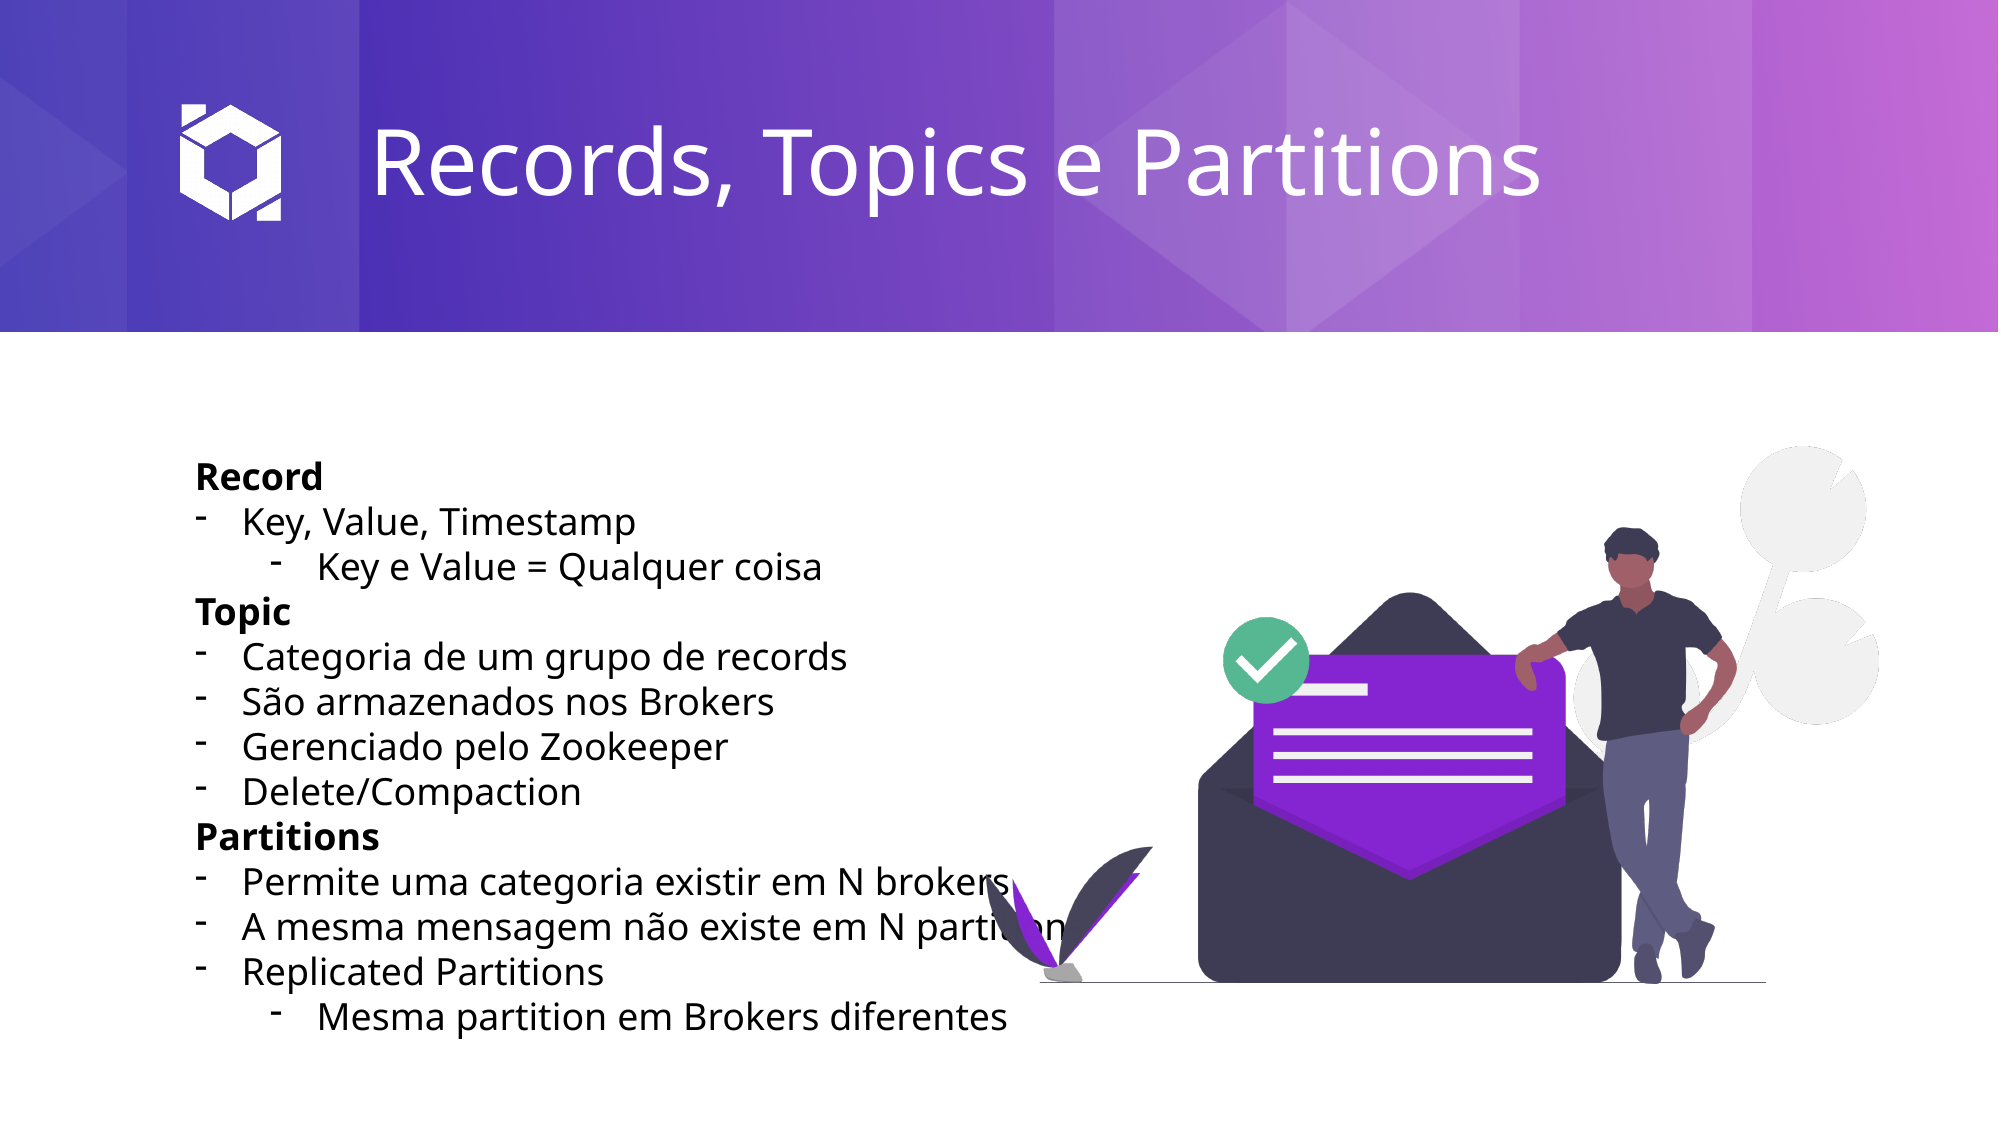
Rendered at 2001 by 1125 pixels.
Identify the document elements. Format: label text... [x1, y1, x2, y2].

picture [986, 446, 1879, 984]
picture [0, 0, 2000, 332]
text_box Record Key, Value, Timestamp Key e Value = Qualquer coisa Topic Categoria de um grupo de records São armazenados nos Brokers Gerenciado pelo Zookeeper Delete/Compaction Partitions Permite uma categoria existir em N brokers A mesma mensagem não existe em N partitions Replicated Partitions Mesma partition em Brokers diferentes [179, 446, 1230, 1125]
